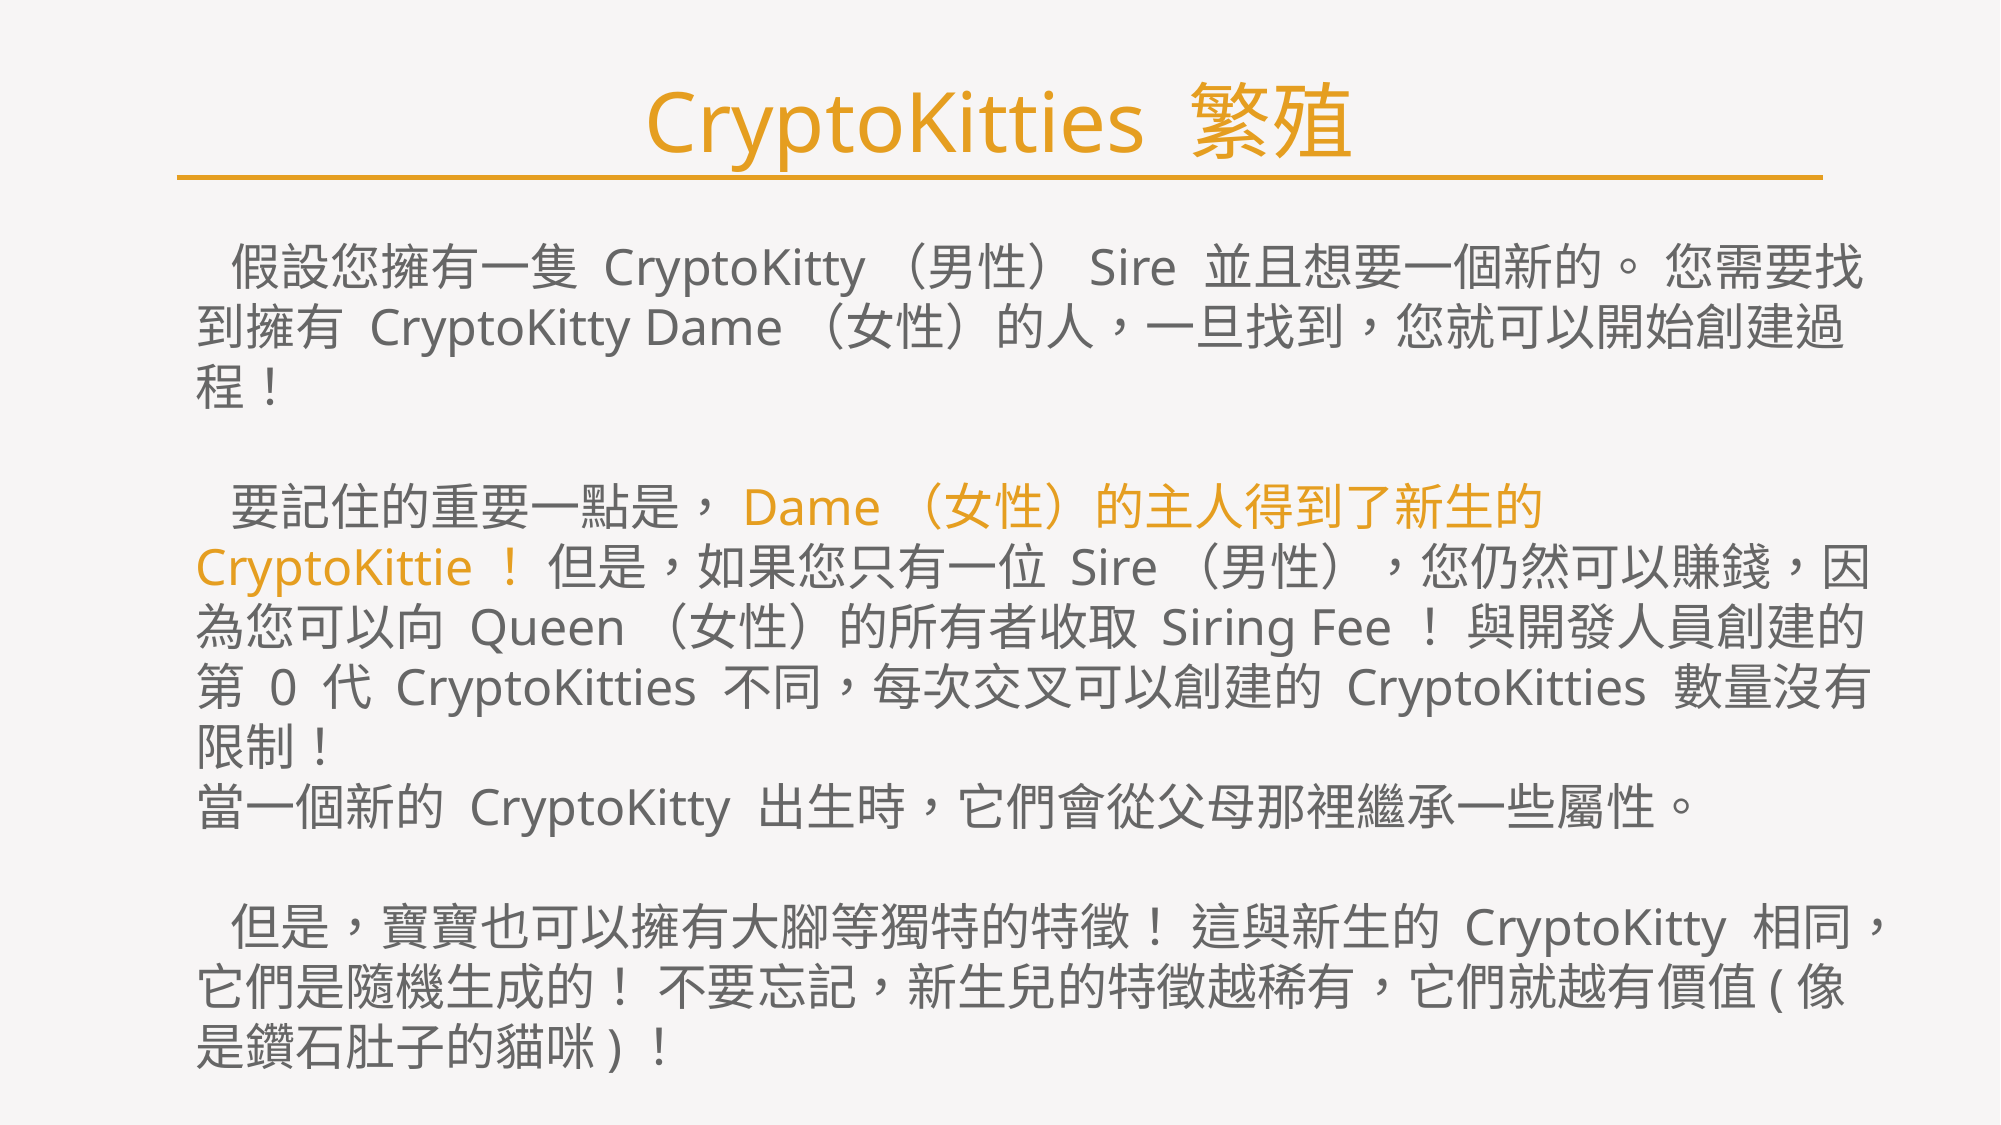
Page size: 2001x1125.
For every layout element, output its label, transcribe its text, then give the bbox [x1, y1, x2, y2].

text_box 假設您擁有一隻 CryptoKitty（男性）Sire 並且想要一個新的。 您需要找到擁有 CryptoKitty Dame（女性）的人，一旦找到，您就可以開始創建過程！ 要記住的重要一點是，Dame（女性）的主人得到了新生的 CryptoKittie！ 但是，如果您只有一位 Sire（男性），您仍然可以賺錢，因為您可以向 Queen（女性）的所有者收取 Siring Fee！ 與開發人員創建的第 0 代 CryptoKitties 不同，每次交叉可以創建的 CryptoKitties 數量沒有限制！ 當一個新的 CryptoKitty 出生時，它們會從父母那裡繼承一些屬性。 但是，寶寶也可以擁有大腳等獨特的特徵！ 這與新生的 CryptoKitty 相同，它們是隨機生成的！ 不要忘記，新生兒的特徵越稀有，它們就越有價值(像是鑽石肚子的貓咪)！ [181, 227, 1889, 1083]
title CryptoKitties 繁殖 [137, 66, 1863, 285]
